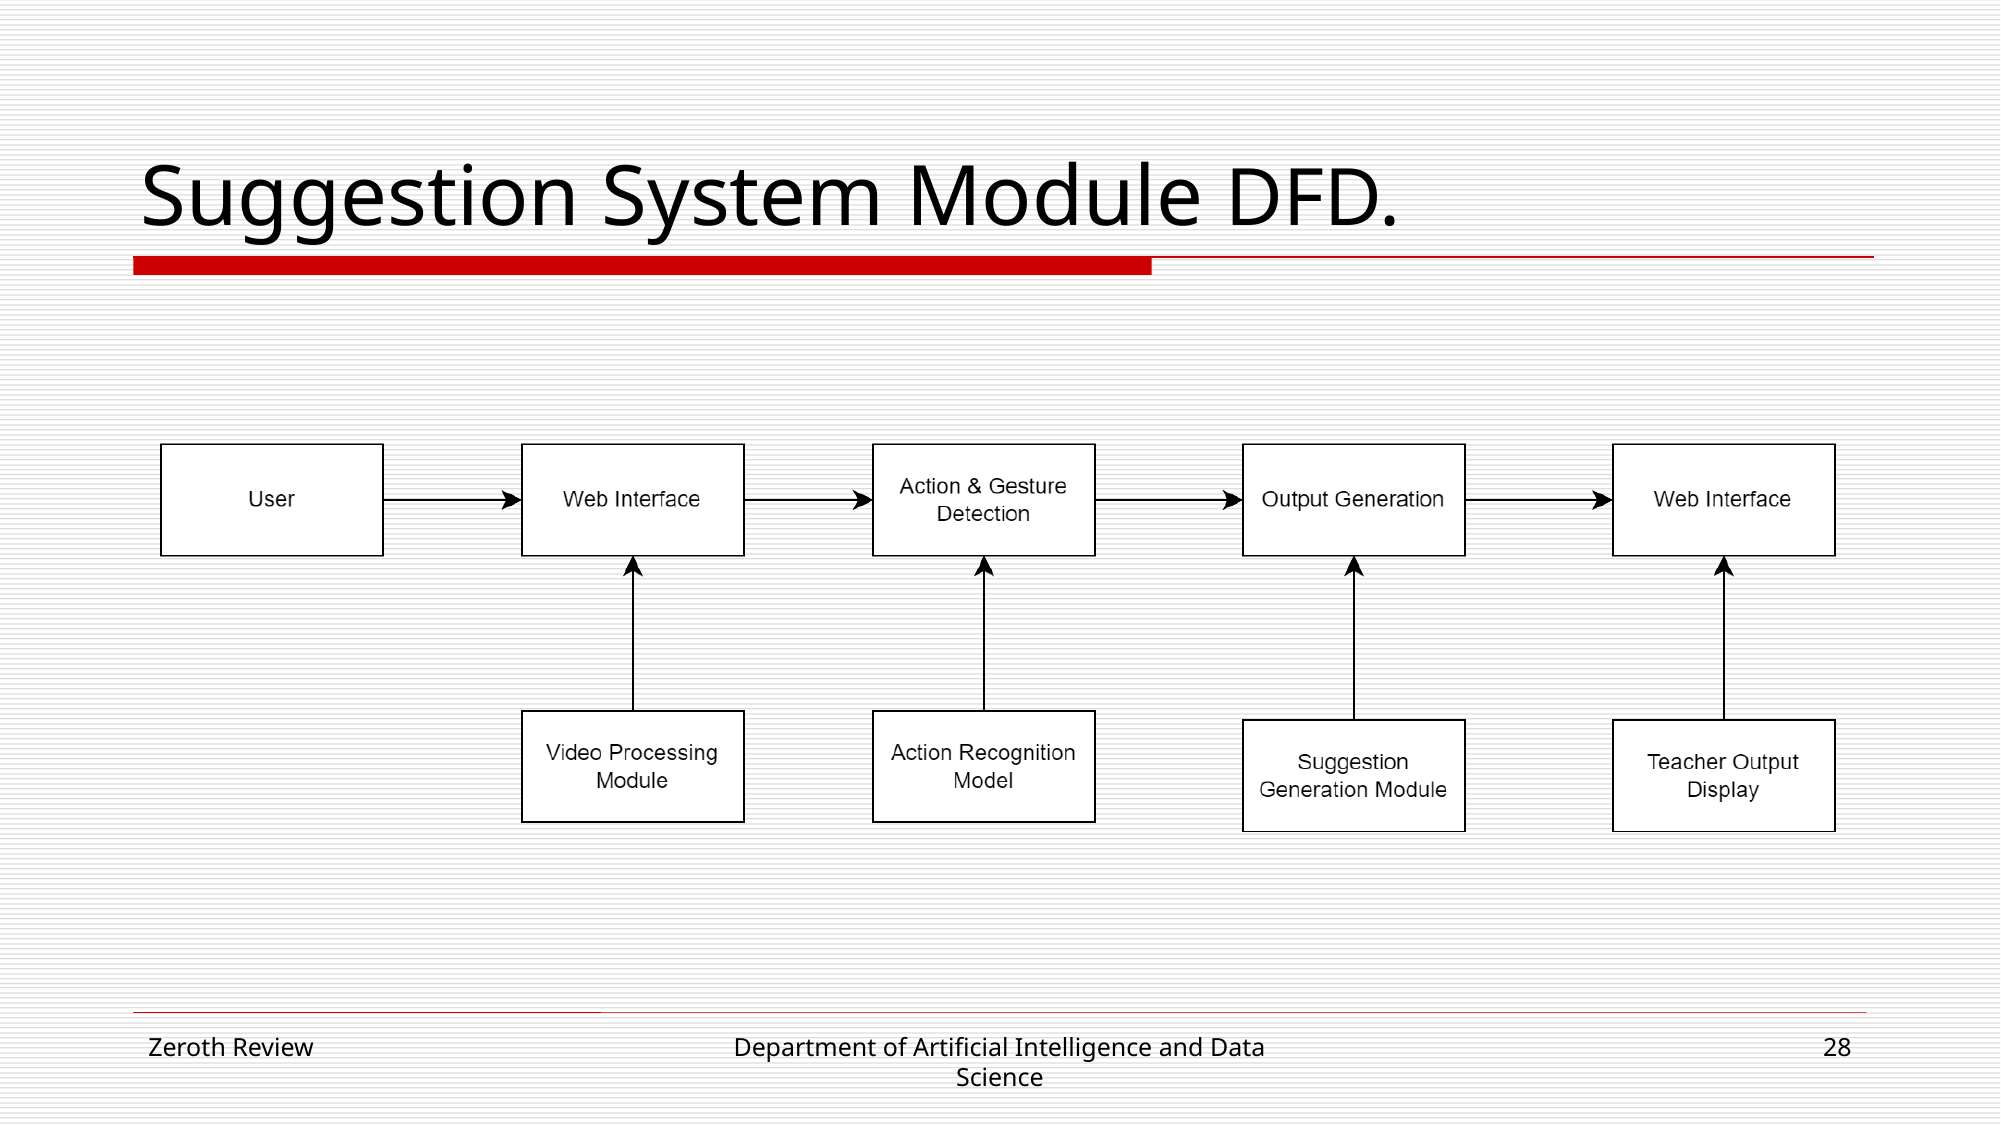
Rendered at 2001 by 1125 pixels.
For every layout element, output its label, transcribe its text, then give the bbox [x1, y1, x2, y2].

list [123, 406, 1875, 869]
title Suggestion System Module DFD. [125, 50, 1977, 250]
footer Department of Artificial Intelligence and Data Science [683, 1024, 1317, 1103]
picture [0, 0, 2001, 1125]
slide_number 28 [1433, 1024, 1867, 1103]
slide_number Zeroth Review [133, 1024, 567, 1103]
